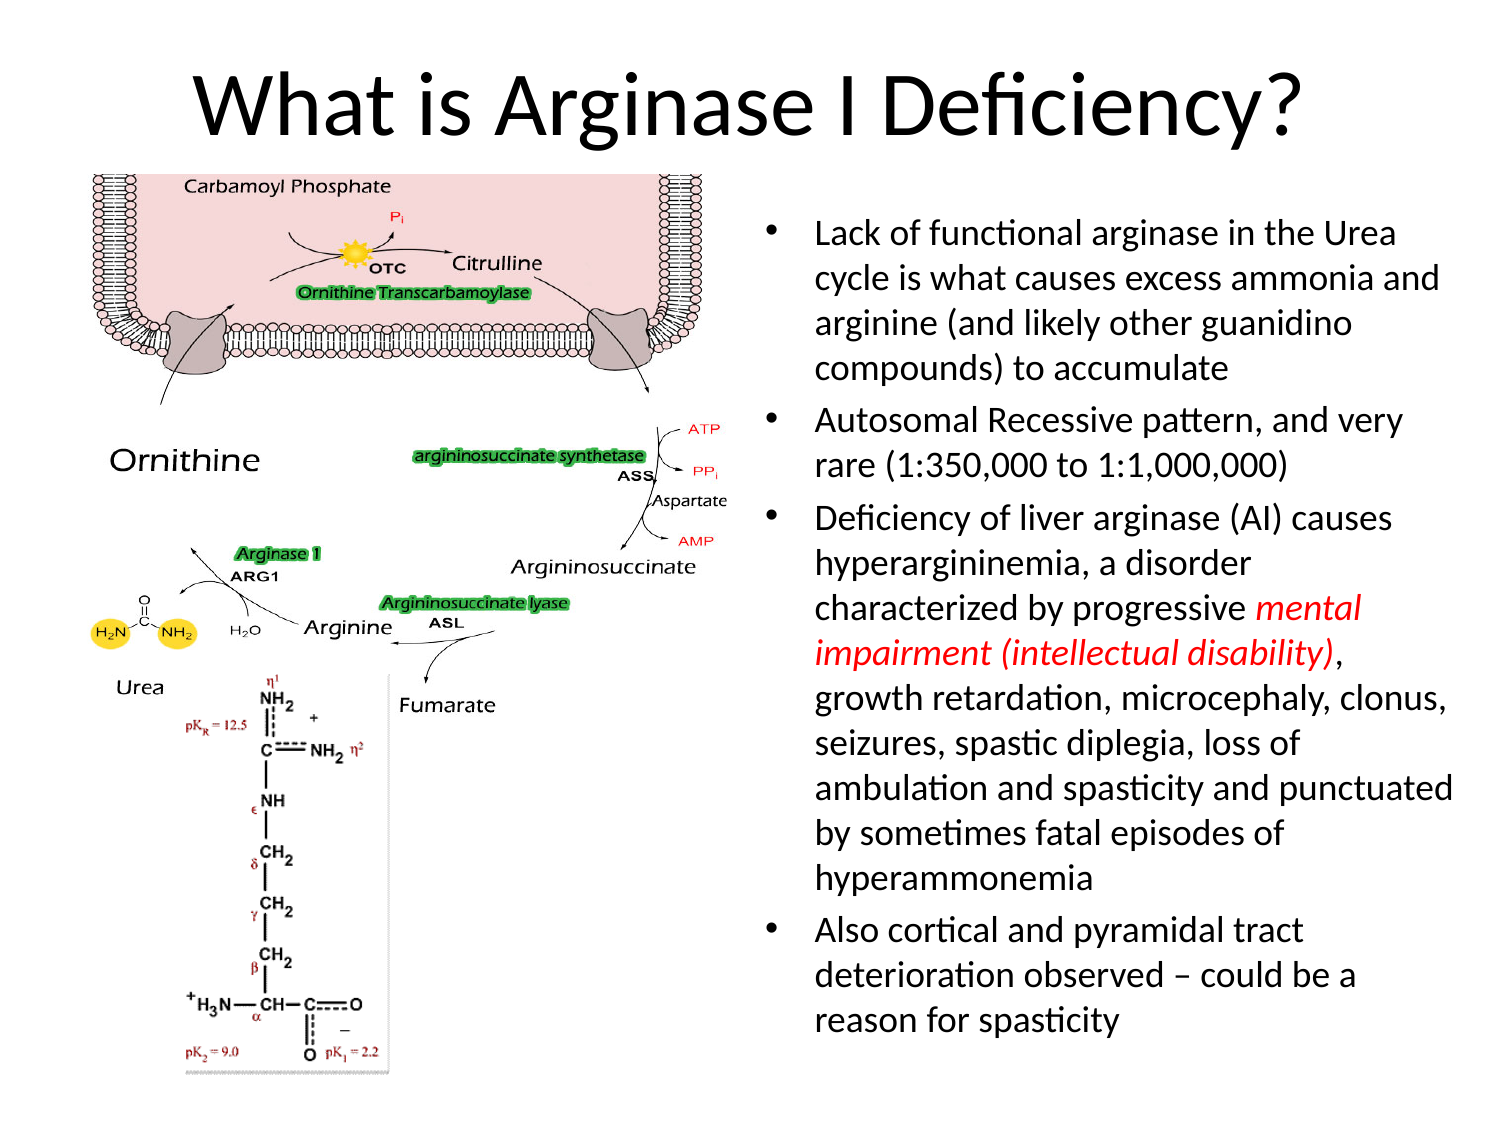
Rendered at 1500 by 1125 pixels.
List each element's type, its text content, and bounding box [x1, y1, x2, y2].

title What is Arginase I Deficiency? [75, 4, 1425, 193]
list Lack of functional arginase in the Urea cycle is what causes excess ammonia and arginine (and likely other guanidino compounds) to accumulate Autosomal Recessive pattern, and very rare (1:350,000 to 1:1,000,000) Deficiency of liver arginase (AI) causes hyperargininemia, a disorder characterized by progressive mental impairment (intellectual disability), growth retardation, microcephaly, clonus, seizures, spastic diplegia, loss of ambulation and spasticity and punctuated by sometimes fatal episodes of hyperammonemia Also cortical and pyramidal tract deterioration observed – could be a reason for spasticity [750, 200, 1475, 1057]
picture [87, 174, 727, 1076]
